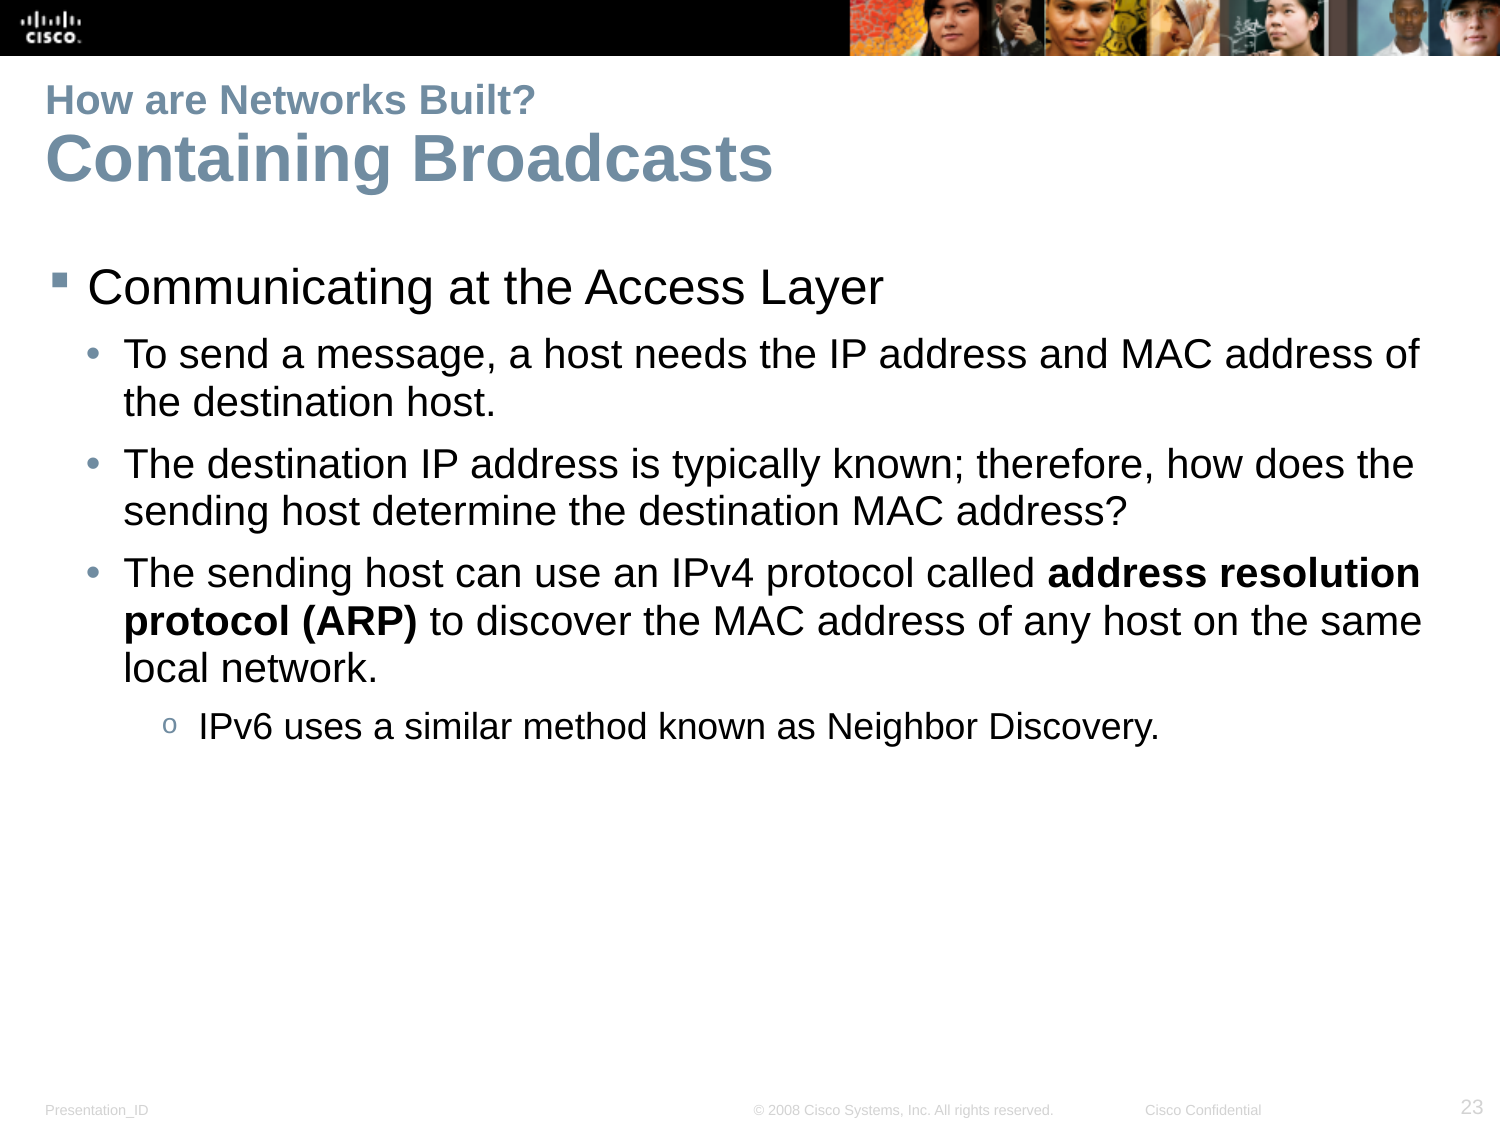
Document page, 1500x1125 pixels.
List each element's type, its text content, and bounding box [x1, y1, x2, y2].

title How are Networks Built? Containing Broadcasts [31, 64, 1471, 203]
picture [0, 0, 1500, 56]
list Communicating at the Access Layer To send a message, a host needs the IP address and MAC address of the destination host. The destination IP address is typically known; therefore, how does the sending host determine the destination MAC address? The sending host can use an IPv4 protocol called address resolution protocol (ARP) to discover the MAC address of any host on the same local network. IPv6 uses a similar method known as Neighbor Discovery. [34, 252, 1468, 1061]
